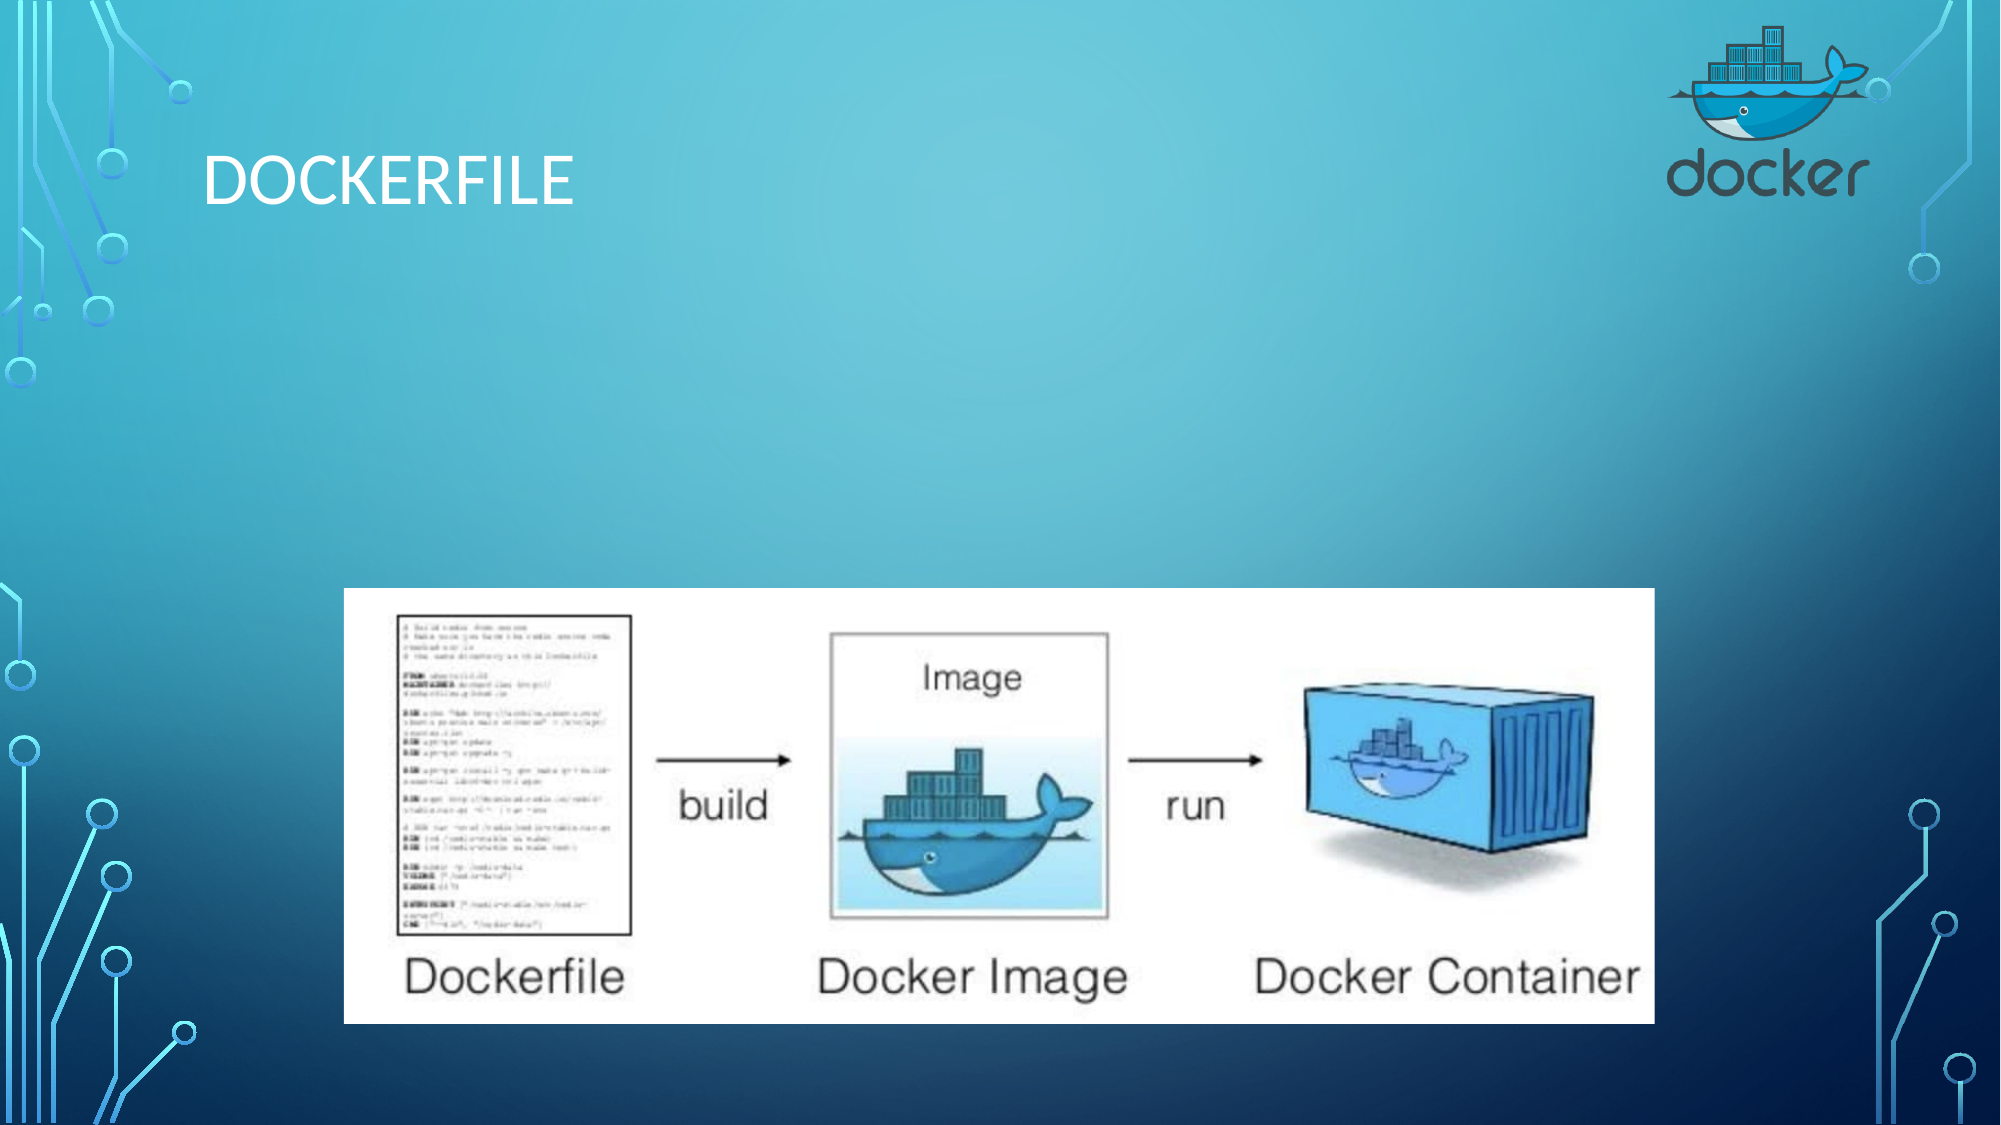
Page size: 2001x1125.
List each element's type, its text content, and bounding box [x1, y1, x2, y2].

title dockerfile [187, 101, 1813, 260]
picture [343, 588, 1655, 1024]
picture [1654, 16, 1887, 209]
